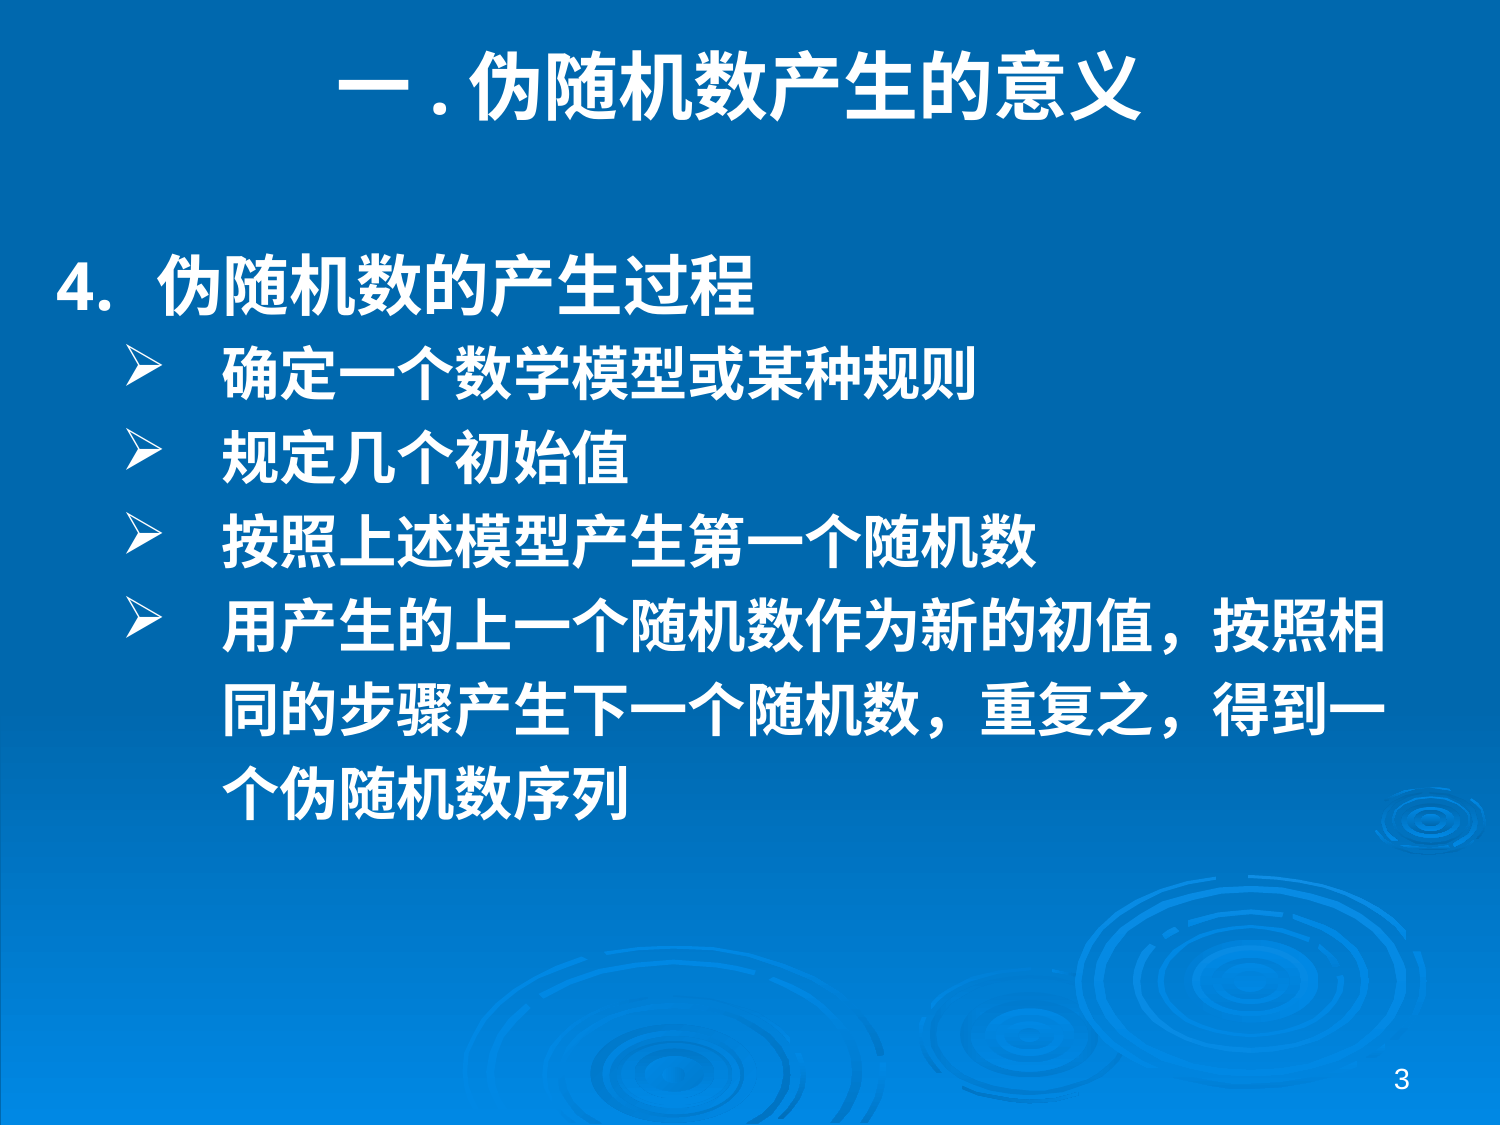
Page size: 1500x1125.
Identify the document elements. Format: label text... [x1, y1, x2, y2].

title 一.伪随机数产生的意义 [33, 30, 1448, 138]
slide_number 3 [1074, 1059, 1426, 1103]
list 伪随机数的产生过程 确定一个数学模型或某种规则 规定几个初始值 按照上述模型产生第一个随机数 用产生的上一个随机数作为新的初值，按照相同的步骤产生下一个随机数，重复之，得到一个伪随机数序列 [40, 219, 1460, 1059]
